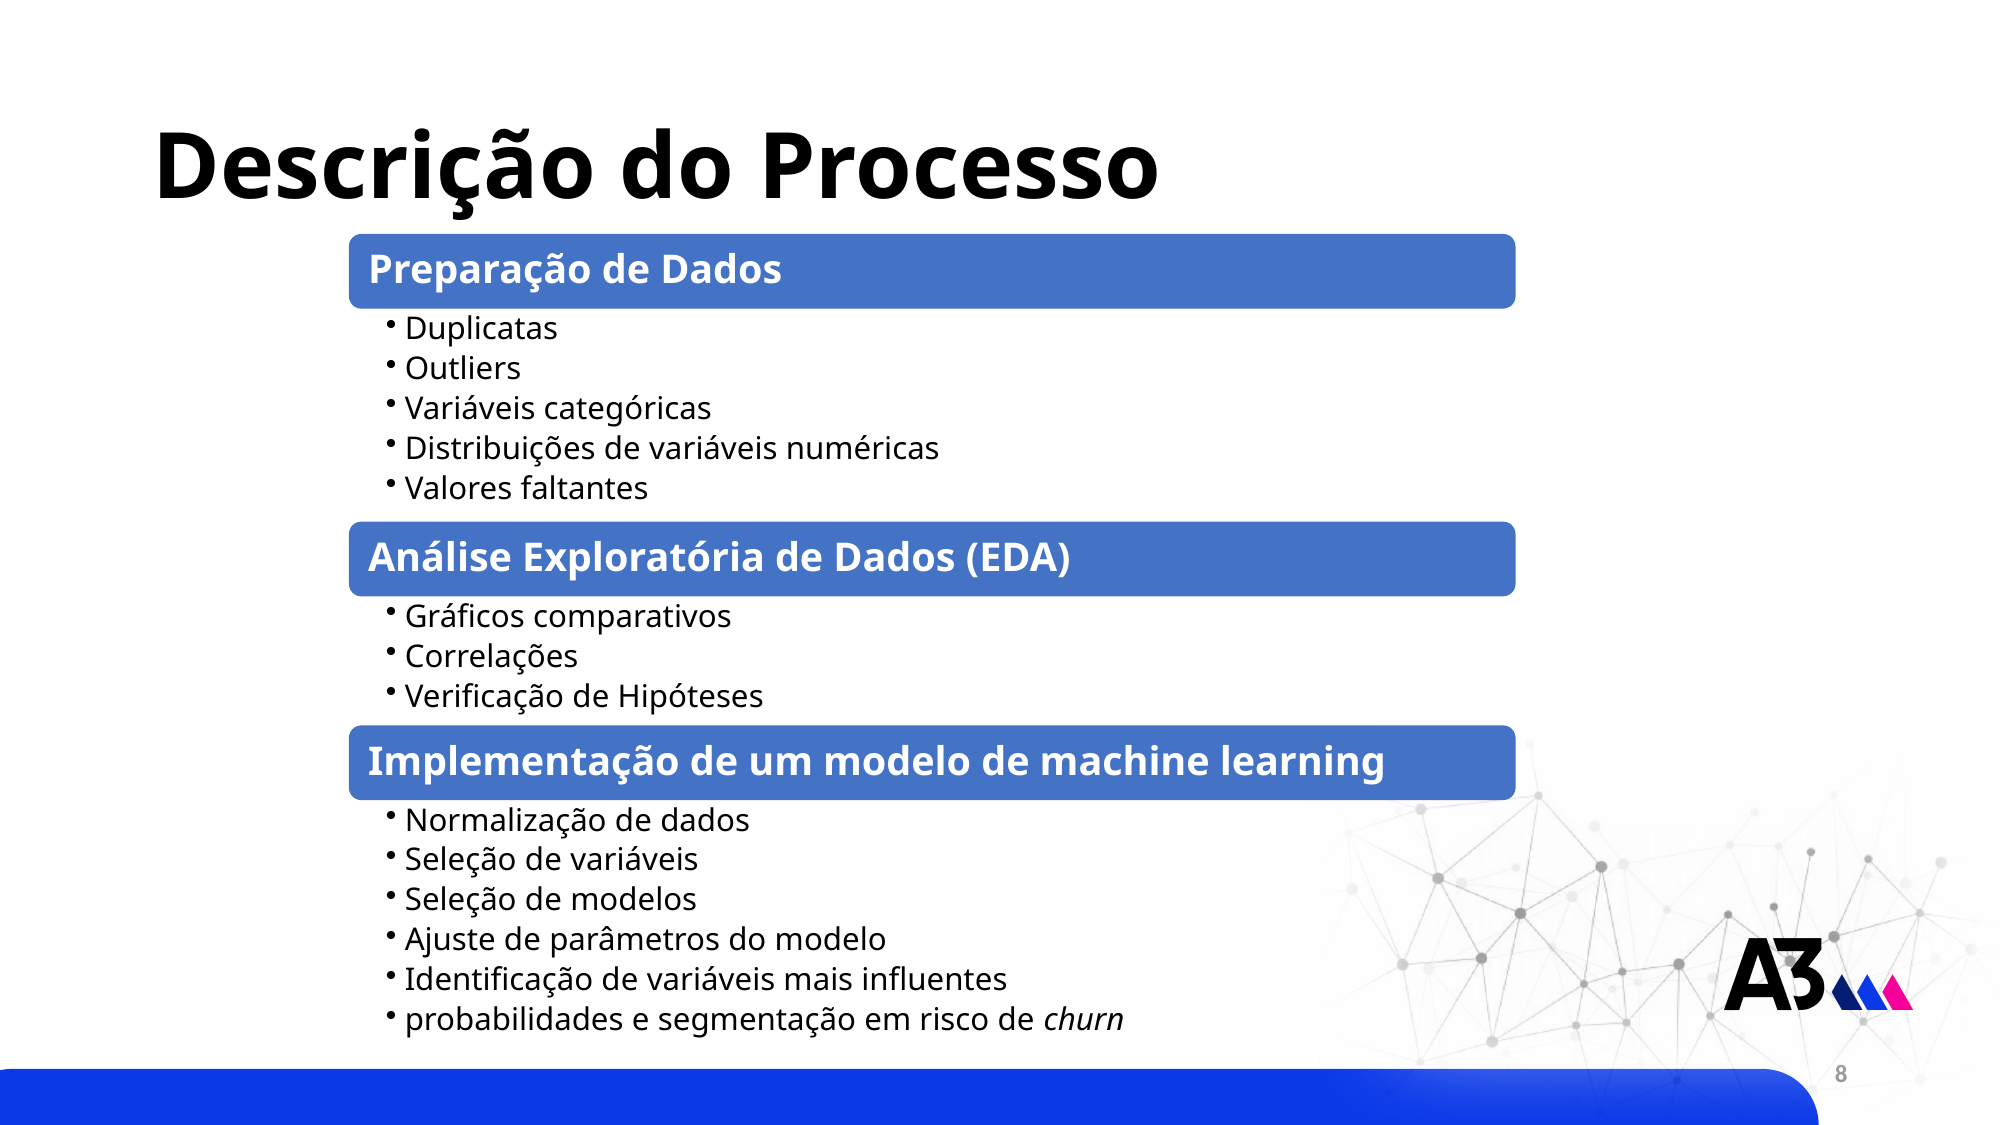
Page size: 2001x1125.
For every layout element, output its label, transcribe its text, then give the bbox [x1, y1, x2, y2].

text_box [348, 226, 1516, 1065]
slide_number 8 [1412, 1042, 1863, 1103]
title Descrição do Processo [137, 59, 1863, 278]
picture [1709, 864, 1928, 1084]
